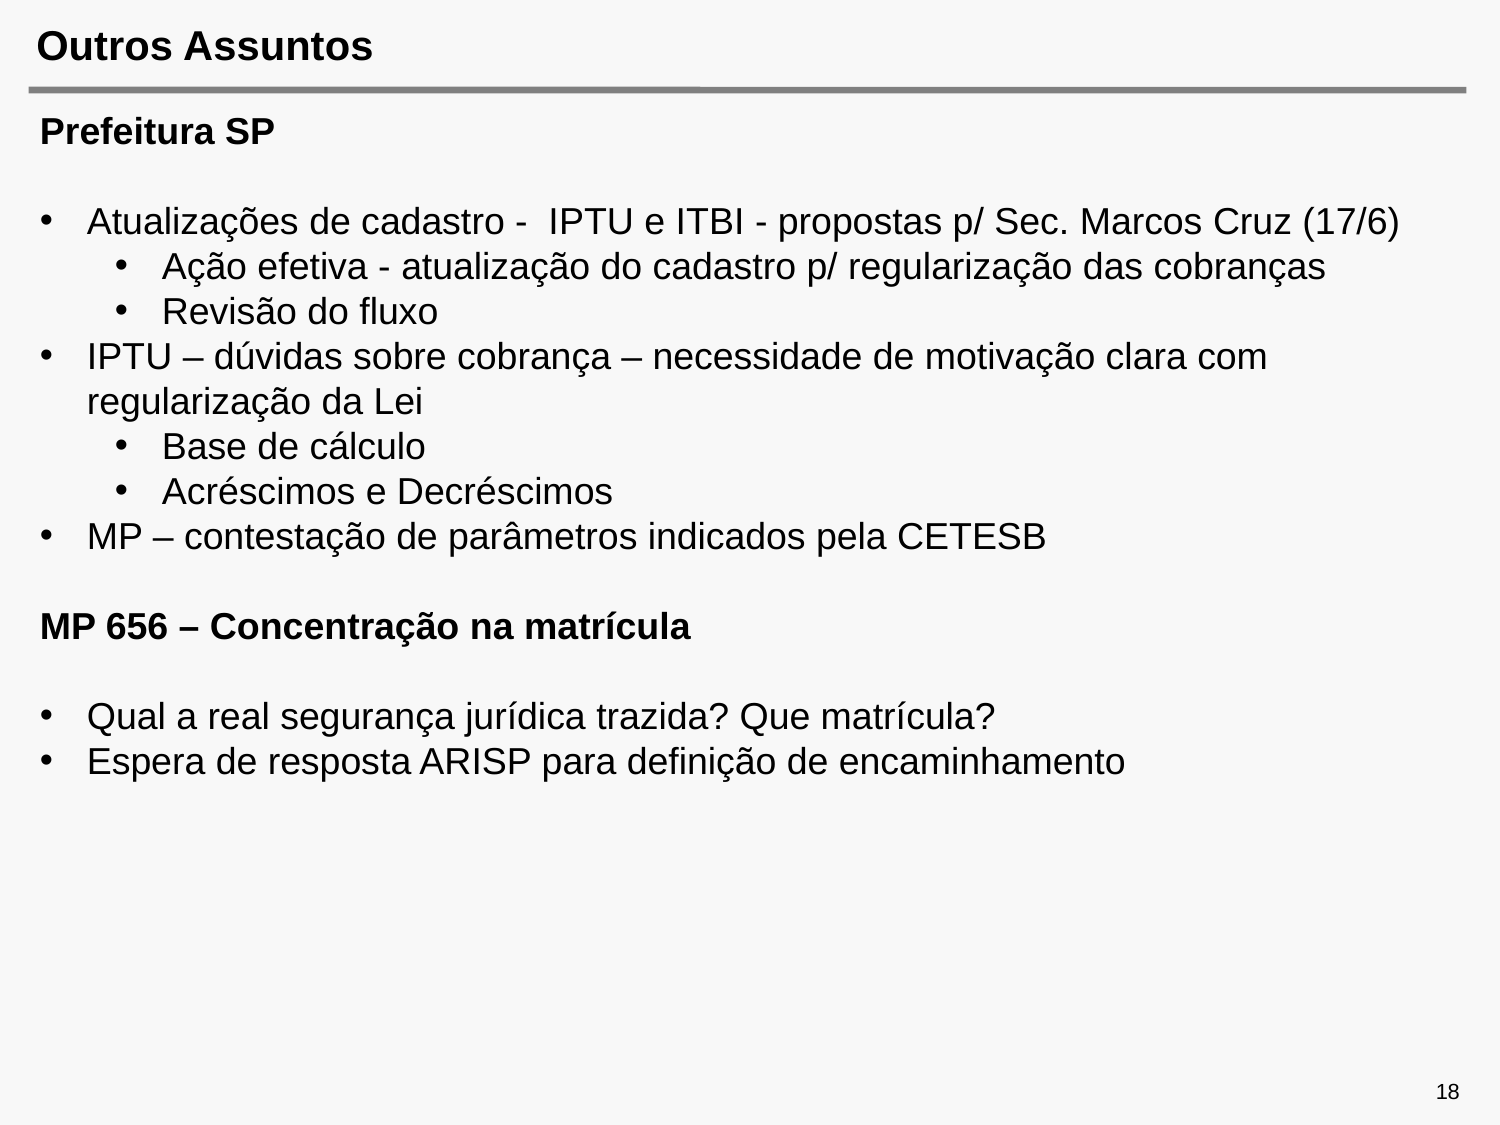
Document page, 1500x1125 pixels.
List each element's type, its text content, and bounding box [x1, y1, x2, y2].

text_box Prefeitura SP Atualizações de cadastro - IPTU e ITBI - propostas p/ Sec. Marcos Cruz (17/6) Ação efetiva - atualização do cadastro p/ regularização das cobranças Revisão do fluxo IPTU – dúvidas sobre cobrança – necessidade de motivação clara com regularização da Lei Base de cálculo Acréscimos e Decréscimos MP – contestação de parâmetros indicados pela CETESB MP 656 – Concentração na matrícula Qual a real segurança jurídica trazida? Que matrícula? Espera de resposta ARISP para definição de encaminhamento [29, 101, 1445, 833]
text_box 18 [1421, 1070, 1500, 1112]
title Outros Assuntos [36, 18, 1500, 52]
